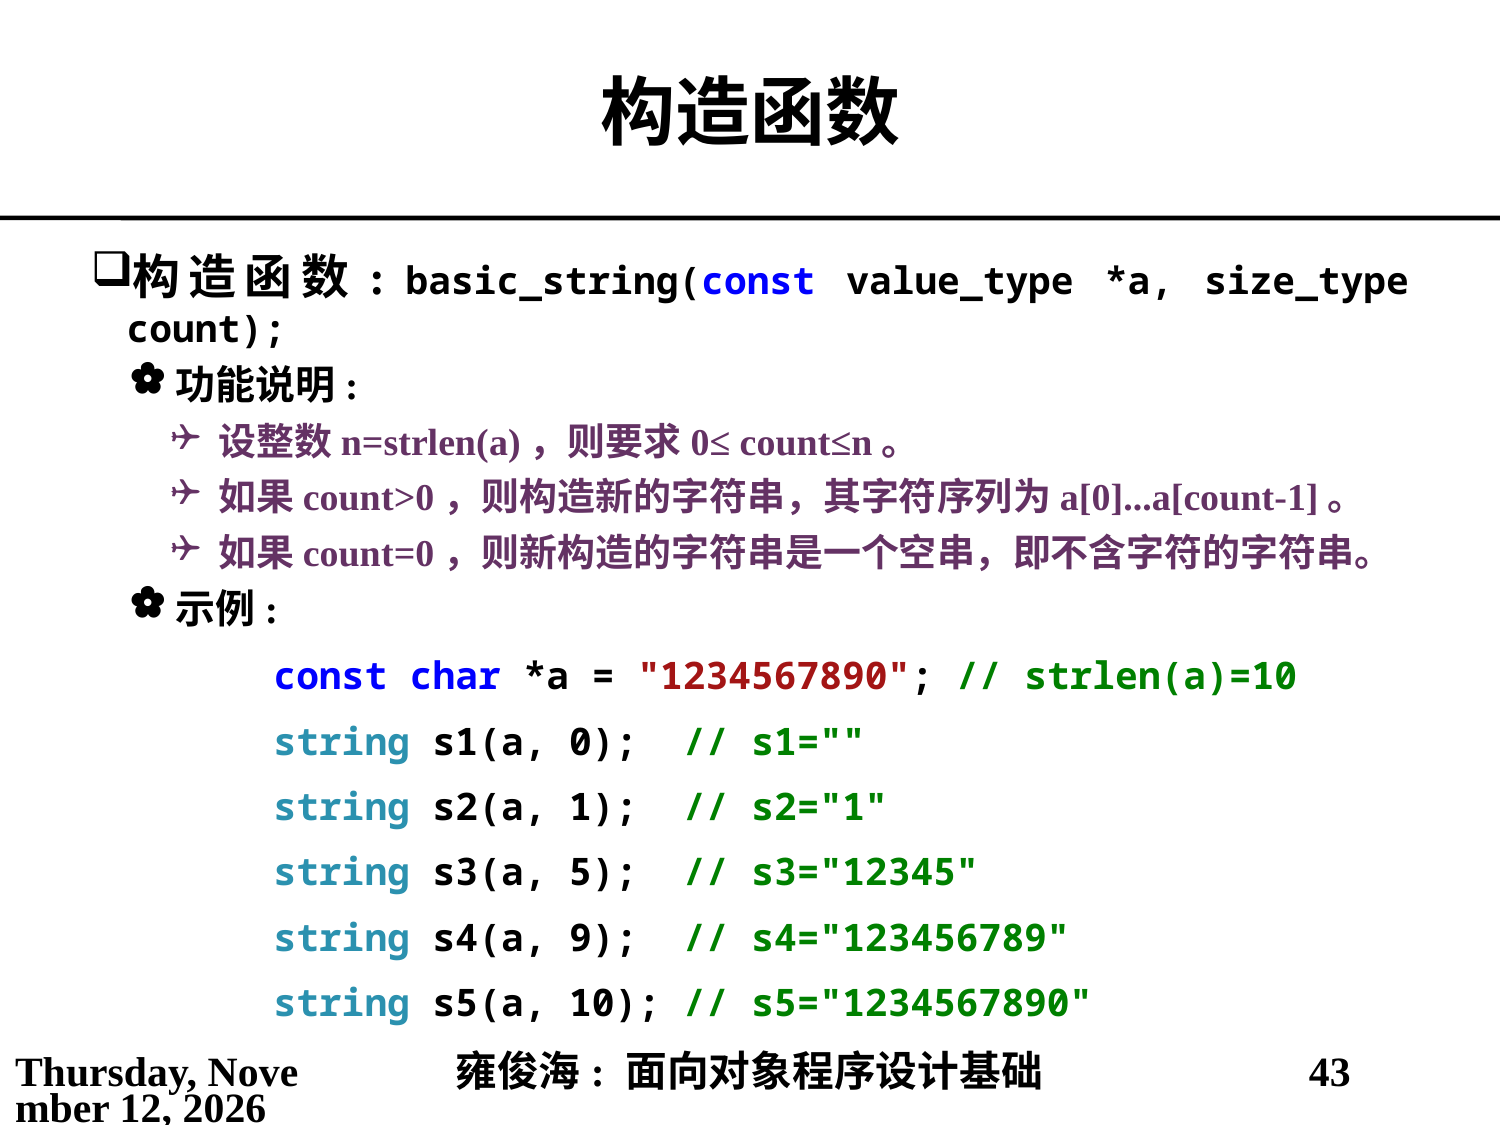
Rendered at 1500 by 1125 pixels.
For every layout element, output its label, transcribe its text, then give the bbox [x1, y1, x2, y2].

list 构造函数: basic_string(const value_type *a, size_type count); 功能说明: 设整数n=strlen(a)，则要求0≤ count≤n。 如果count>0，则构造新的字符串，其字符序列为a[0]...a[count-1]。 如果count=0，则新构造的字符串是一个空串，即不含字符的字符串。 示例: const char *a = "1234567890"; // strlen(a)=10 string s1(a, 0); // s1="" string s2(a, 1); // s2="1" string s3(a, 5); // s3="12345" string s4(a, 9); // s4="123456789" string s5(a, 10); // s5="1234567890" [75, 239, 1425, 1042]
slide_number 43 [1161, 1042, 1499, 1103]
footer 雍俊海: 面向对象程序设计基础 [337, 1042, 1161, 1103]
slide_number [0, 1042, 337, 1103]
title 构造函数 [0, 0, 1500, 217]
